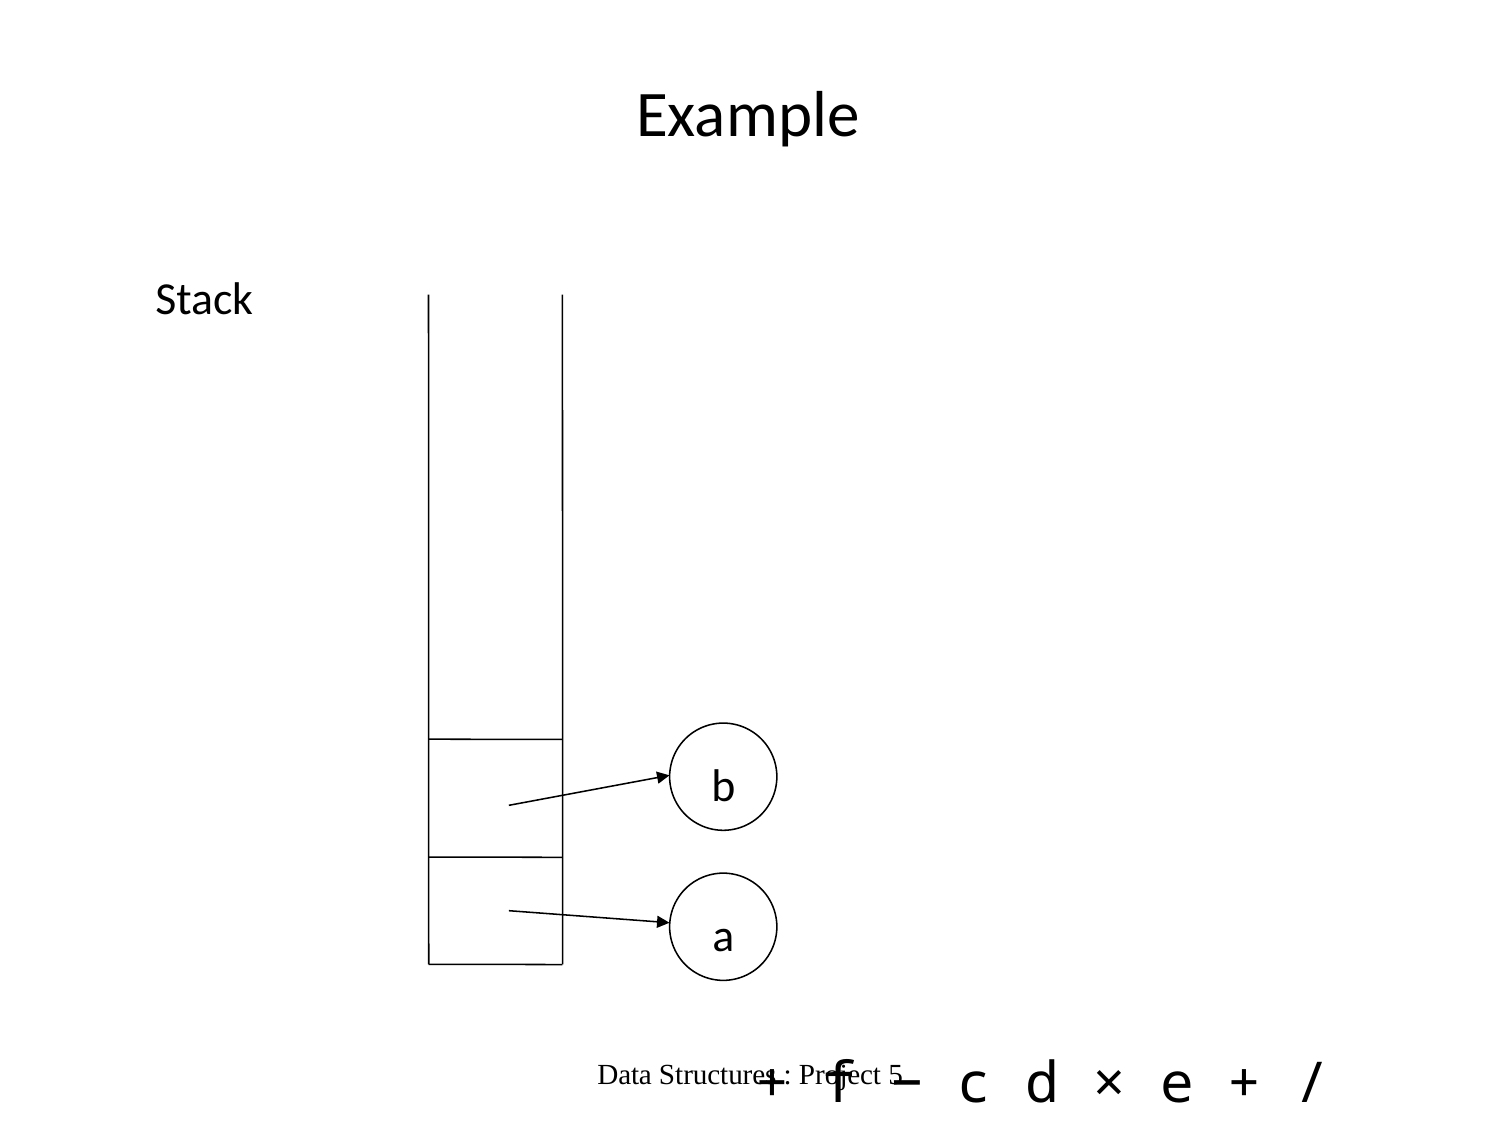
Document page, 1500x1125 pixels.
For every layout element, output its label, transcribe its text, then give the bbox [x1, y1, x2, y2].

text_box b [669, 723, 777, 831]
text_box [508, 910, 670, 928]
footer Data Structures : Project 5 [512, 1042, 988, 1103]
title Example [74, 44, 1421, 158]
text_box a [669, 873, 777, 981]
text_box + f − c d × e + / [671, 1044, 1474, 1115]
text_box Stack [133, 240, 293, 338]
text_box [508, 771, 670, 806]
